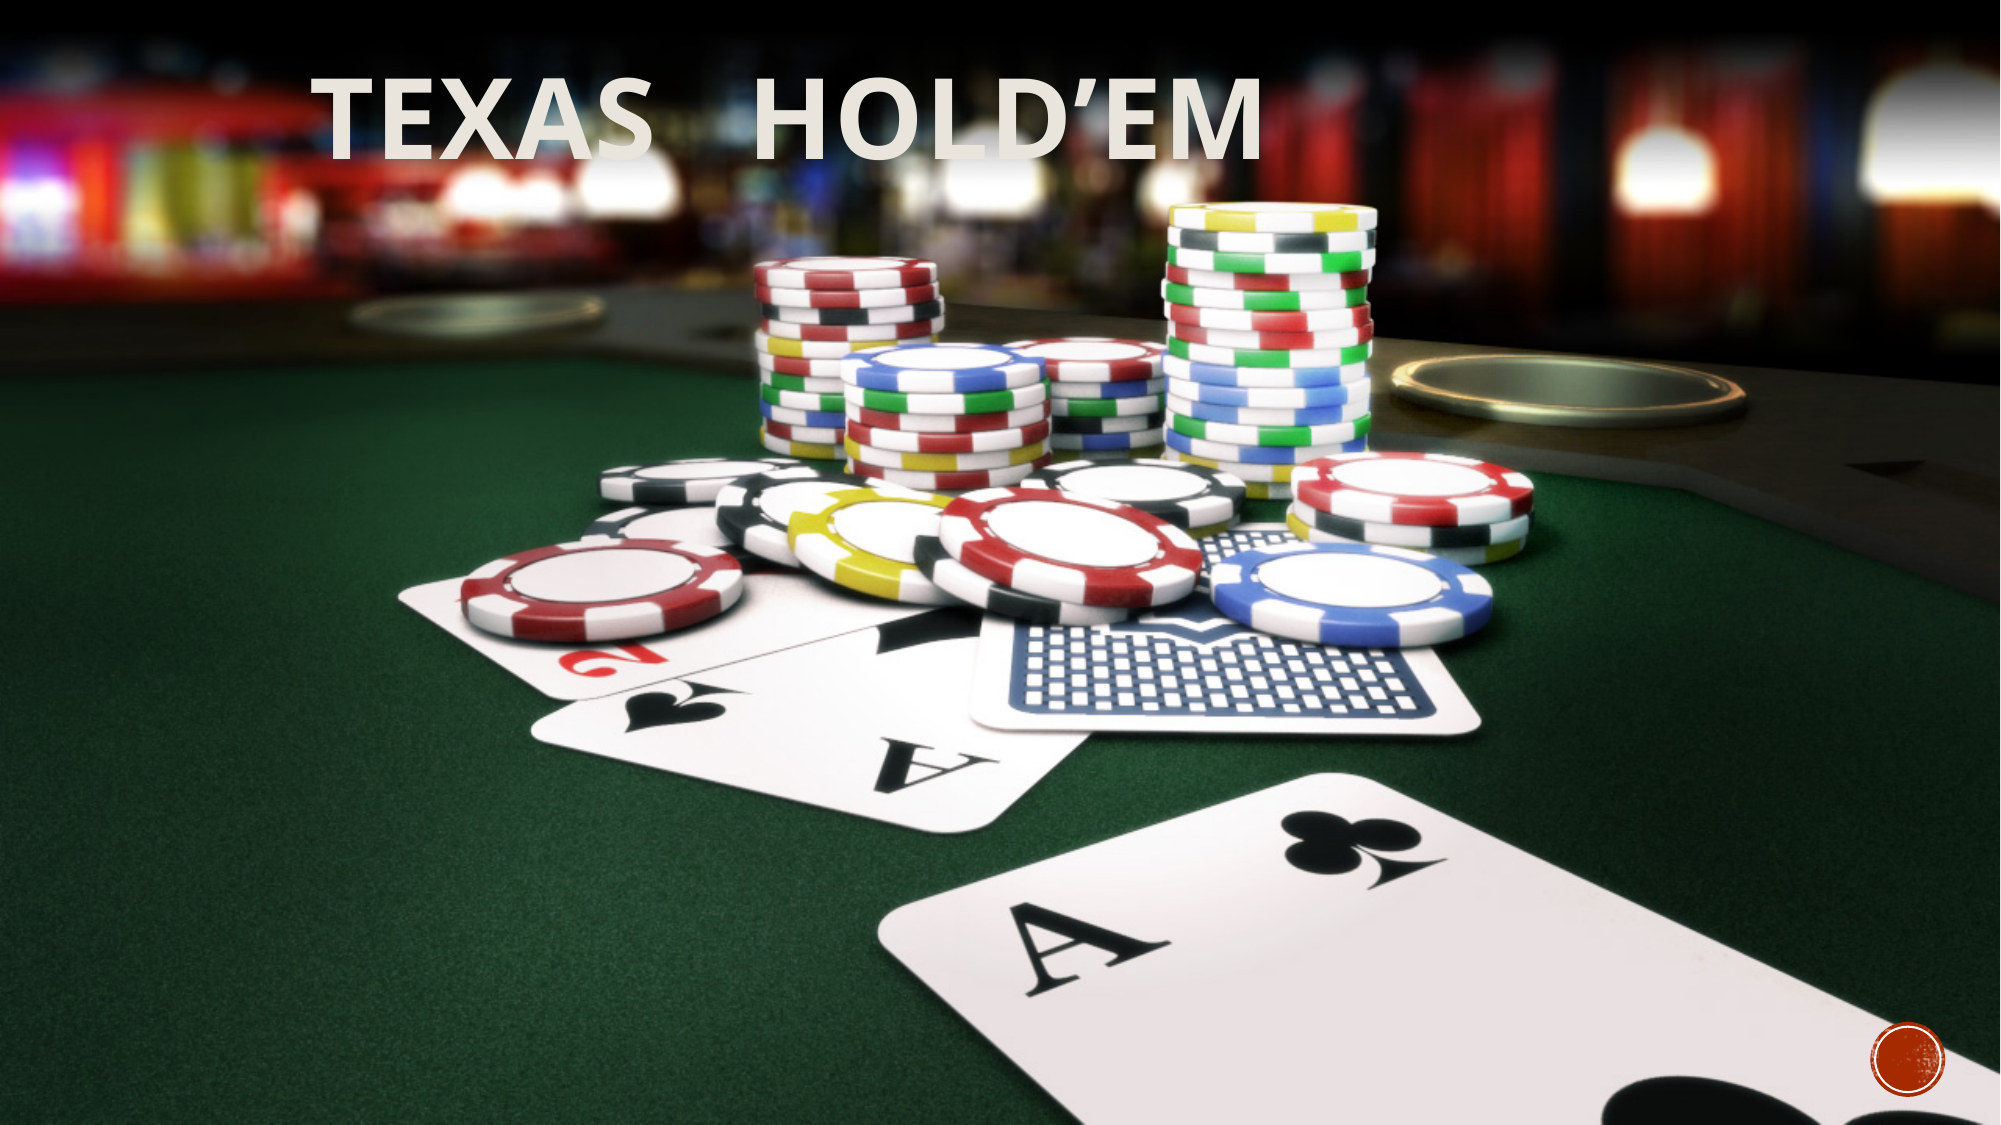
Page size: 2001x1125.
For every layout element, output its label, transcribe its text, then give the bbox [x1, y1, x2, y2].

text_box TEXAS HOLD’EM [0, 39, 1580, 190]
picture [0, 0, 2001, 1125]
